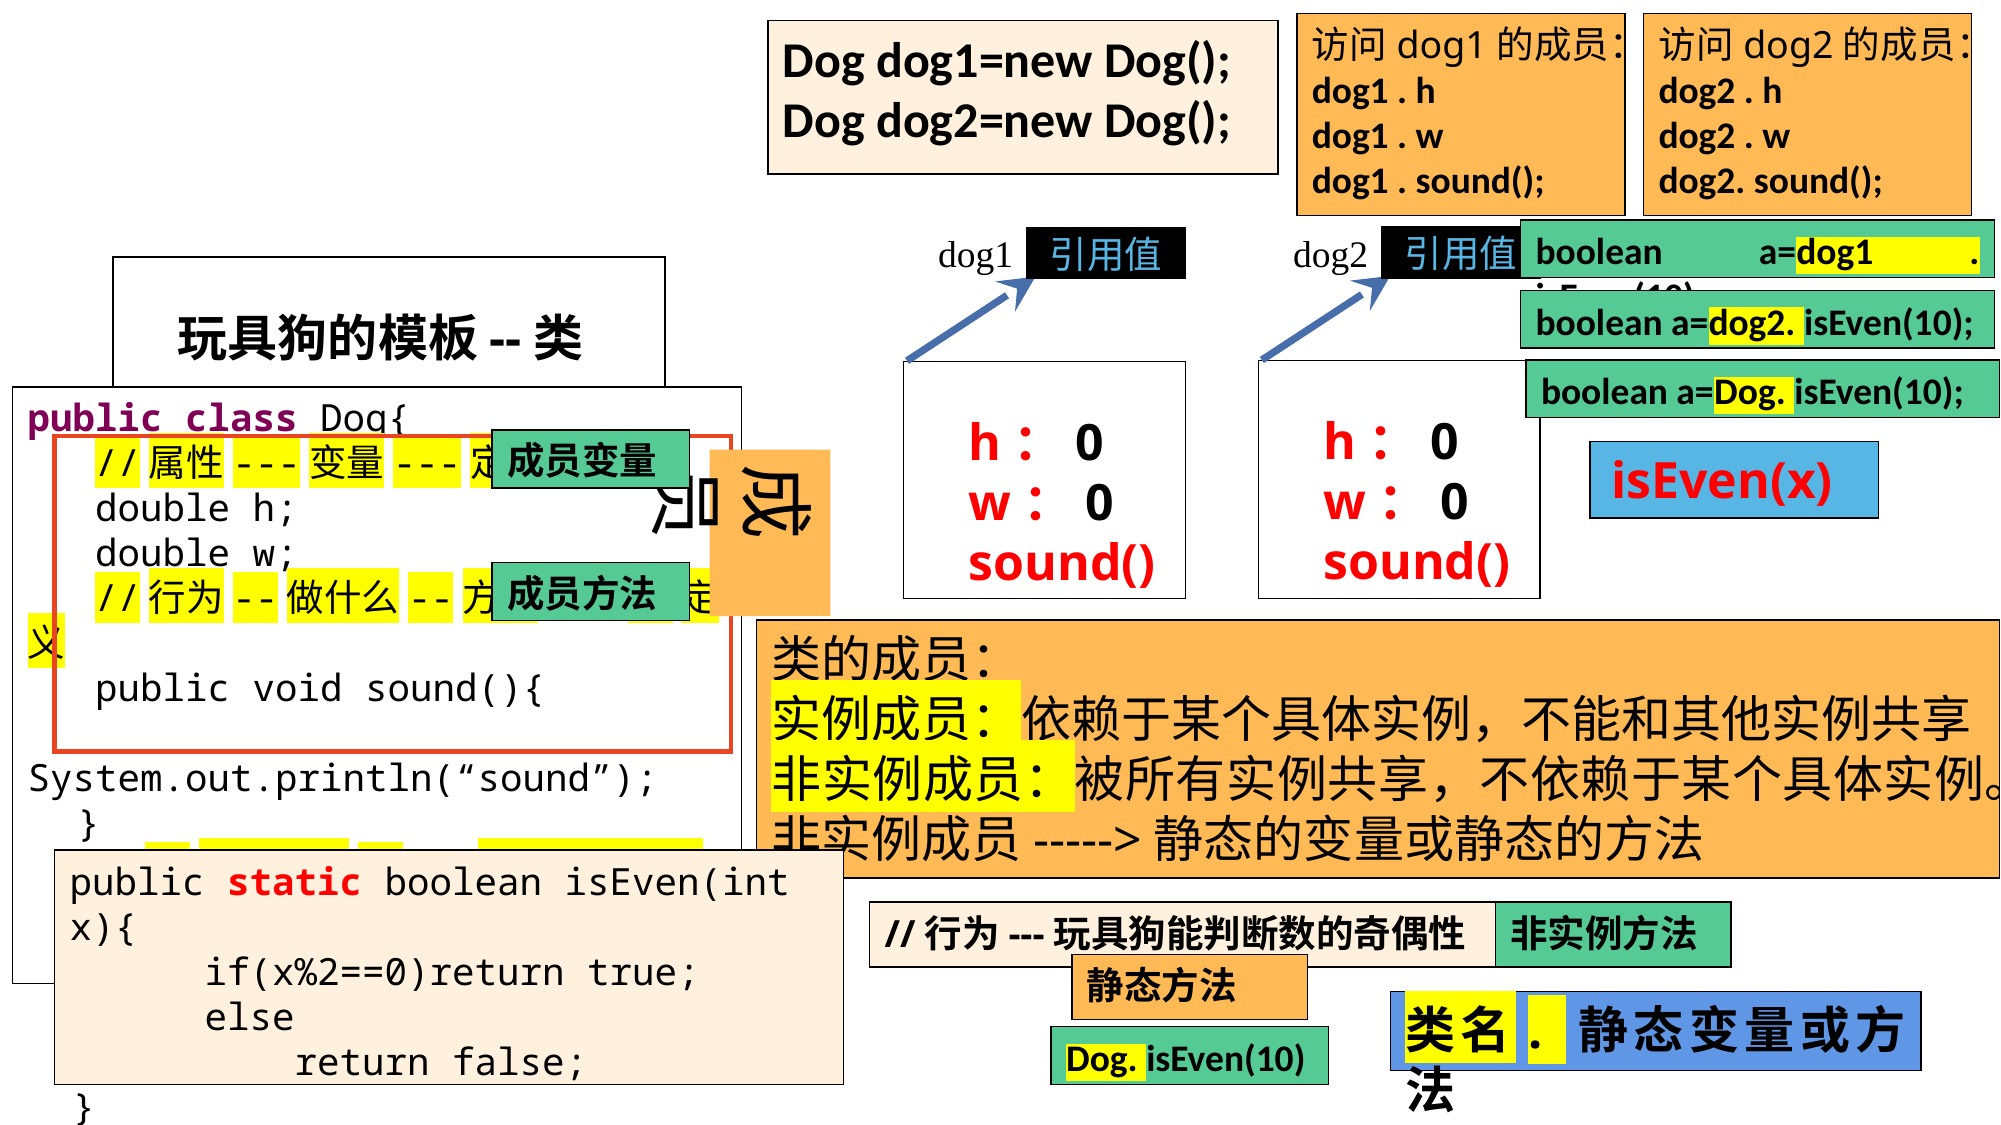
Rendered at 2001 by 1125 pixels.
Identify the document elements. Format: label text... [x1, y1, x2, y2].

text_box 玩具狗的模板--类 [112, 256, 666, 386]
text_box Dog dog1=new Dog(); Dog dog2=new Dog(); [767, 20, 1279, 174]
text_box 成员方法 [492, 562, 690, 621]
text_box h：0 w：0 sound() [1258, 360, 1541, 599]
text_box boolean a=dog1 . isEven(10); [1520, 219, 1995, 278]
text_box 引用值 [1465, 227, 1520, 278]
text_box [906, 276, 1036, 361]
text_box public class Dog{ //属性---变量---定义 double h; double w; //行为--做什么--方法 --定义 public void sound(){ System.out.println(“sound”); } //构造方法-- 创建实体对象 public Dog(){ } } [12, 386, 742, 984]
text_box dog2 [1278, 222, 1465, 282]
text_box Dog. isEven(10) [1050, 1026, 1329, 1085]
text_box //行为---玩具狗能判断数的奇偶性 [869, 902, 1495, 968]
text_box isEven(x) [1590, 441, 1879, 518]
text_box 非实例方法 [1495, 902, 1732, 968]
text_box 类的成员： 实例成员：依赖于某个具体实例，不能和其他实例共享 非实例成员：被所有实例共享，不依赖于某个具体实例。 非实例成员----->静态的变量或静态的方法 [756, 620, 2000, 878]
text_box 引用值 [1110, 228, 1186, 279]
text_box boolean a=dog2. isEven(10); [1520, 290, 1995, 348]
text_box boolean a=Dog. isEven(10); [1526, 360, 2000, 418]
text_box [1261, 275, 1391, 360]
text_box 静态方法 [1071, 954, 1308, 1020]
text_box public static boolean isEven(int x){ if(x%2==0)return true; else return false; } [54, 850, 844, 1085]
text_box 访问dog2的成员： dog2 . h dog2 . w dog2. sound(); [1643, 13, 1972, 216]
text_box dog1 [923, 223, 1110, 283]
text_box 类名. 静态变量或方法 [1390, 991, 1921, 1071]
text_box 成员 [709, 449, 831, 617]
text_box 访问dog1的成员： dog1 . h dog1 . w dog1 . sound(); [1296, 13, 1625, 216]
text_box [54, 435, 732, 753]
text_box h：0 w：0 sound() [903, 361, 1186, 599]
text_box 成员变量 [492, 429, 690, 488]
